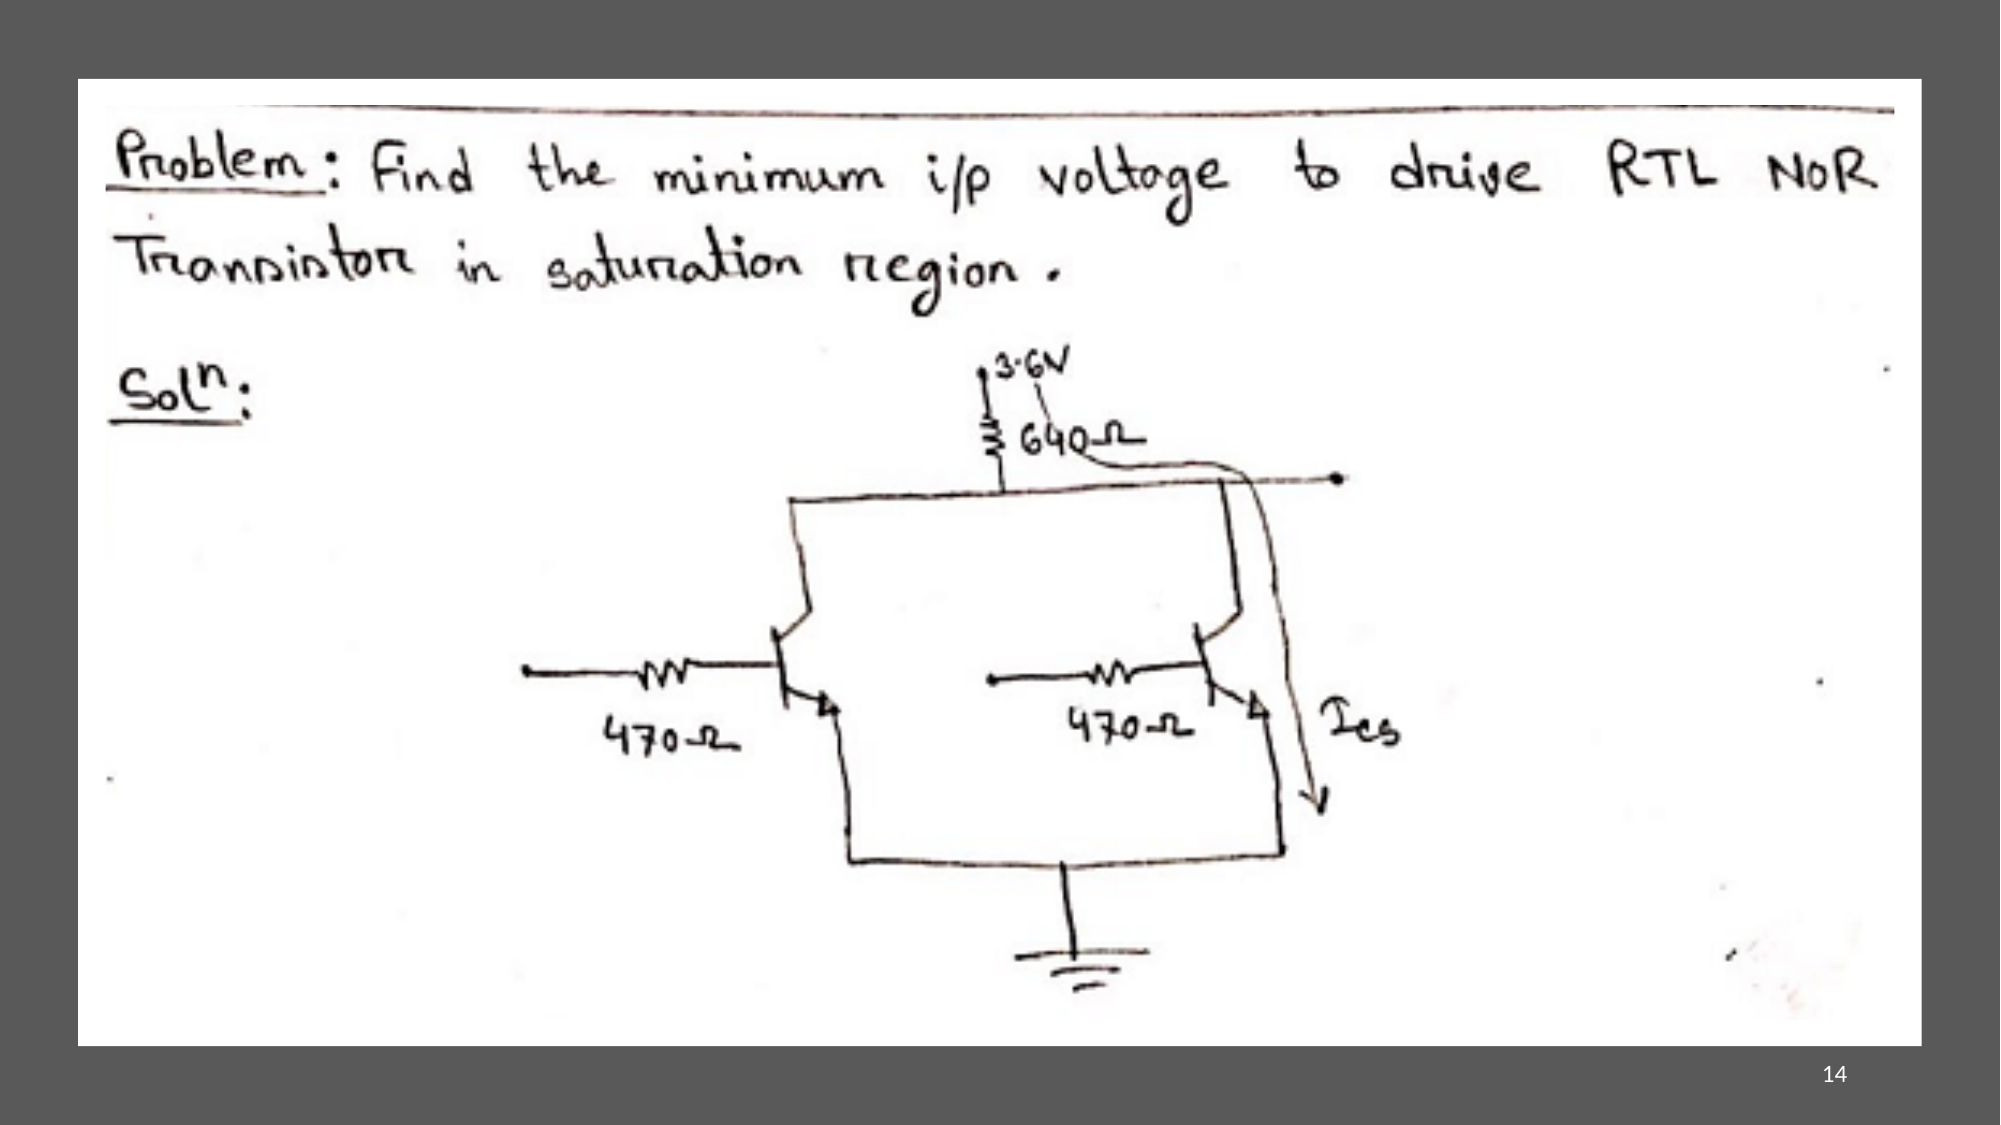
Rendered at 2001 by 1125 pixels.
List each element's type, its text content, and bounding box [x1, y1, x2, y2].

slide_number 14 [1412, 1042, 1863, 1103]
text_box [77, 78, 1923, 1047]
text_box [0, 0, 2000, 1125]
picture [105, 105, 1895, 1020]
